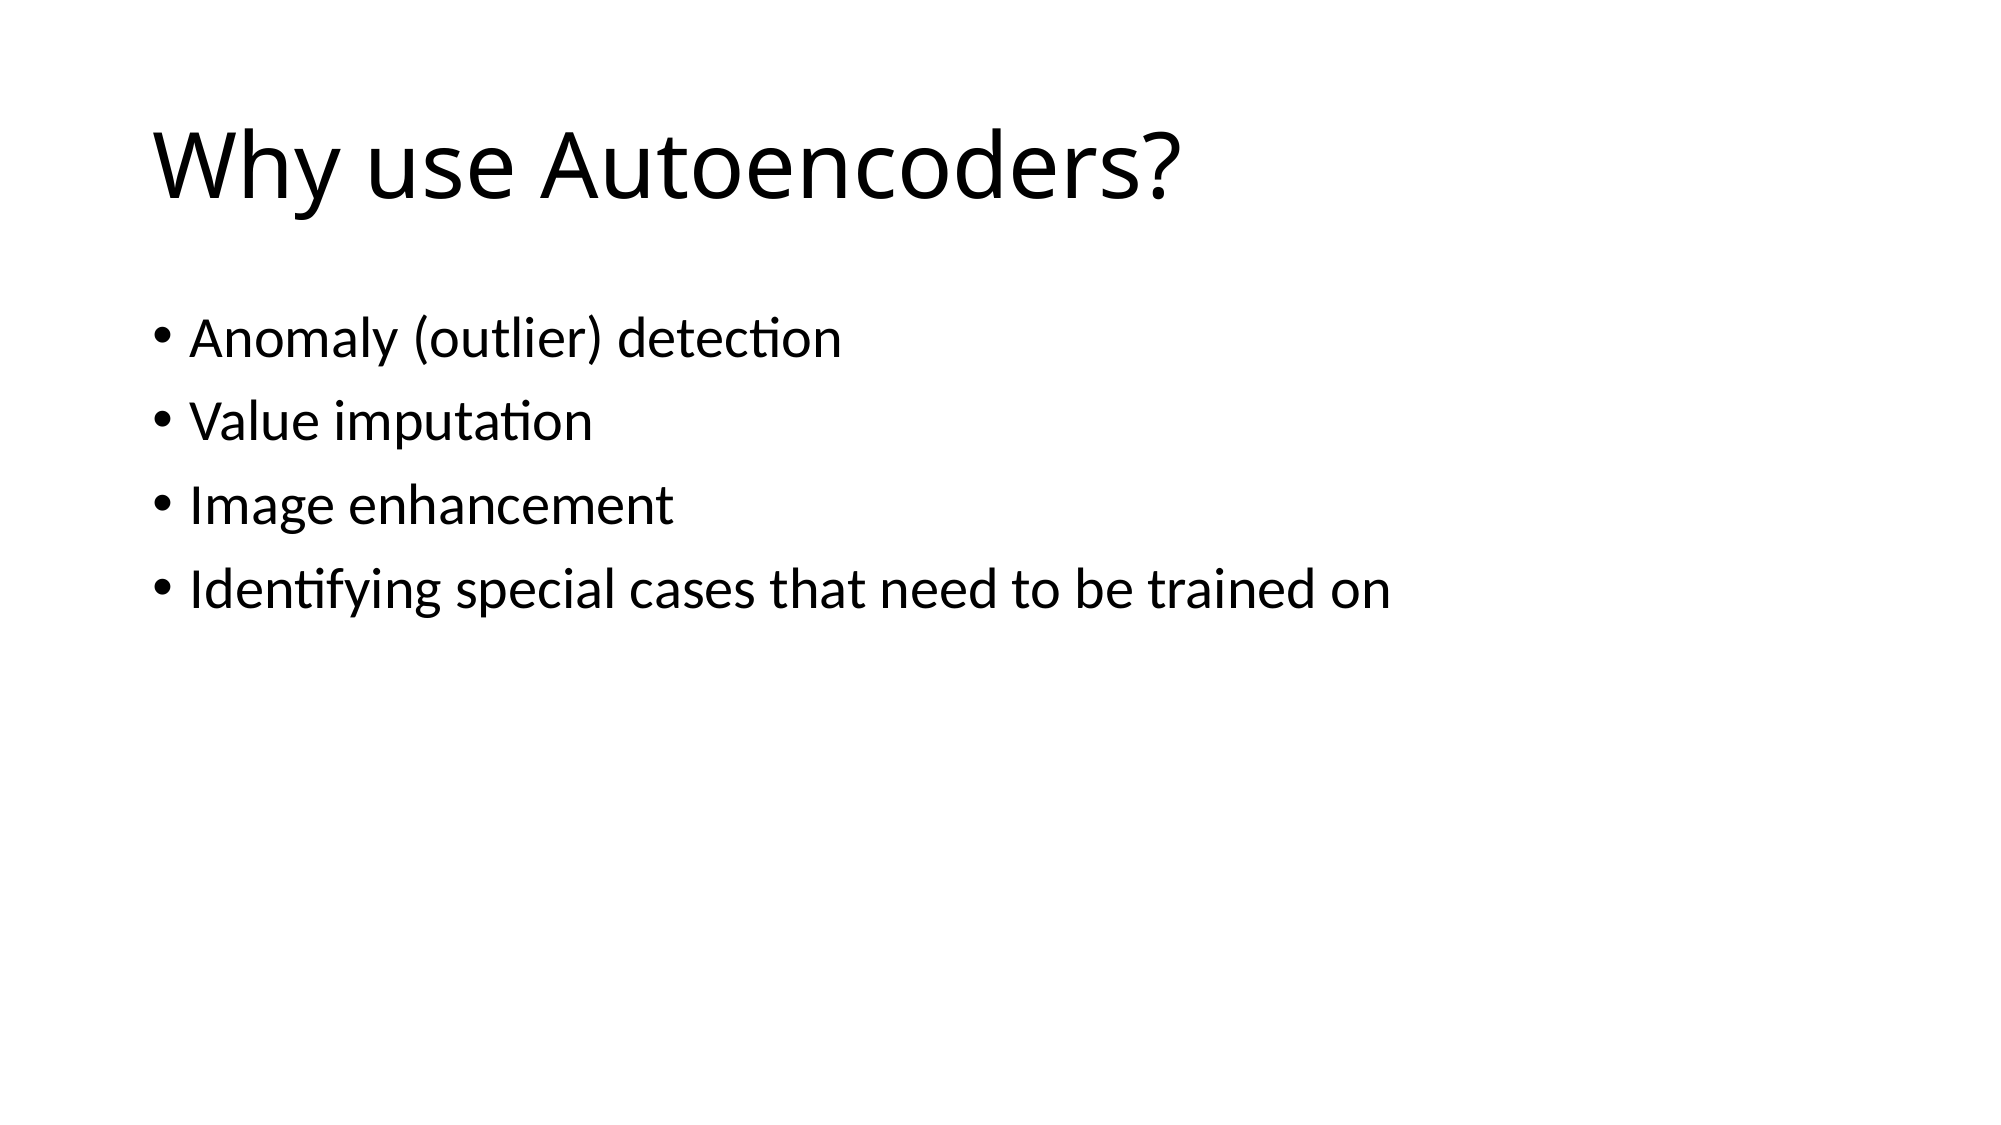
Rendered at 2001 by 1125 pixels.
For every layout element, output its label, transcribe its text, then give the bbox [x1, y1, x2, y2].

list Anomaly (outlier) detection Value imputation Image enhancement Identifying special cases that need to be trained on [137, 299, 1863, 1014]
title Why use Autoencoders? [137, 59, 1863, 278]
